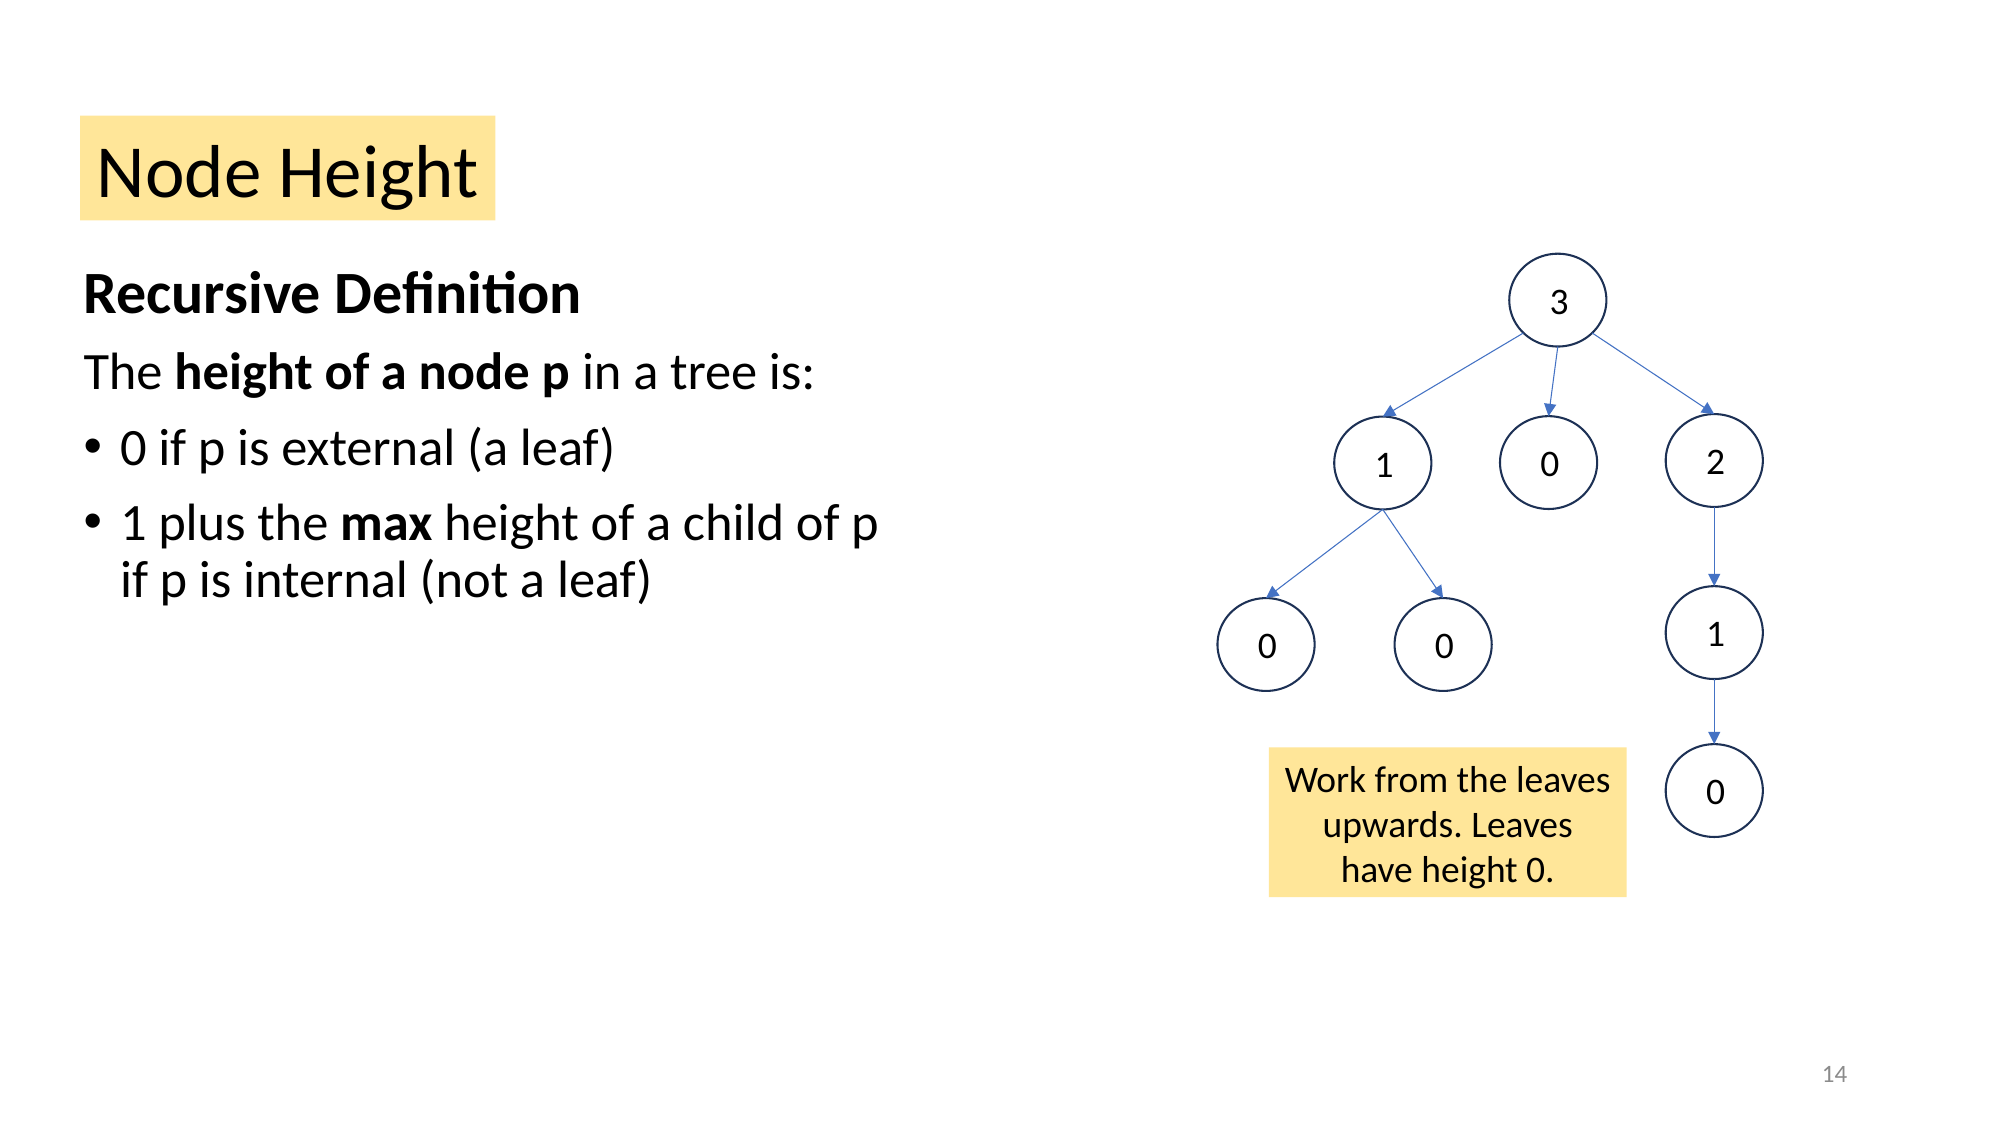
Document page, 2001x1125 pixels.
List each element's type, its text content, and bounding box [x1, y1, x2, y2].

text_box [1191, 598, 1344, 691]
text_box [1308, 416, 1460, 510]
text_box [1382, 509, 1444, 599]
slide_number 14 [1412, 1042, 1863, 1103]
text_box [1474, 416, 1626, 509]
text_box Node Height [80, 115, 496, 221]
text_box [1265, 509, 1382, 599]
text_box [1639, 414, 1792, 507]
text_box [1368, 598, 1521, 691]
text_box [1483, 253, 1635, 347]
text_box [1639, 586, 1792, 679]
text_box Work from the leaves upwards. Leaves have height 0. [1268, 747, 1627, 898]
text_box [1592, 332, 1715, 415]
list Recursive Definition The height of a node p in a tree is: 0 if p is external (a leaf) 1 plus the max height of a child of p if p is internal (not a leaf) [68, 253, 1158, 617]
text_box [1548, 346, 1558, 417]
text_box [1639, 744, 1792, 837]
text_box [1382, 332, 1524, 417]
